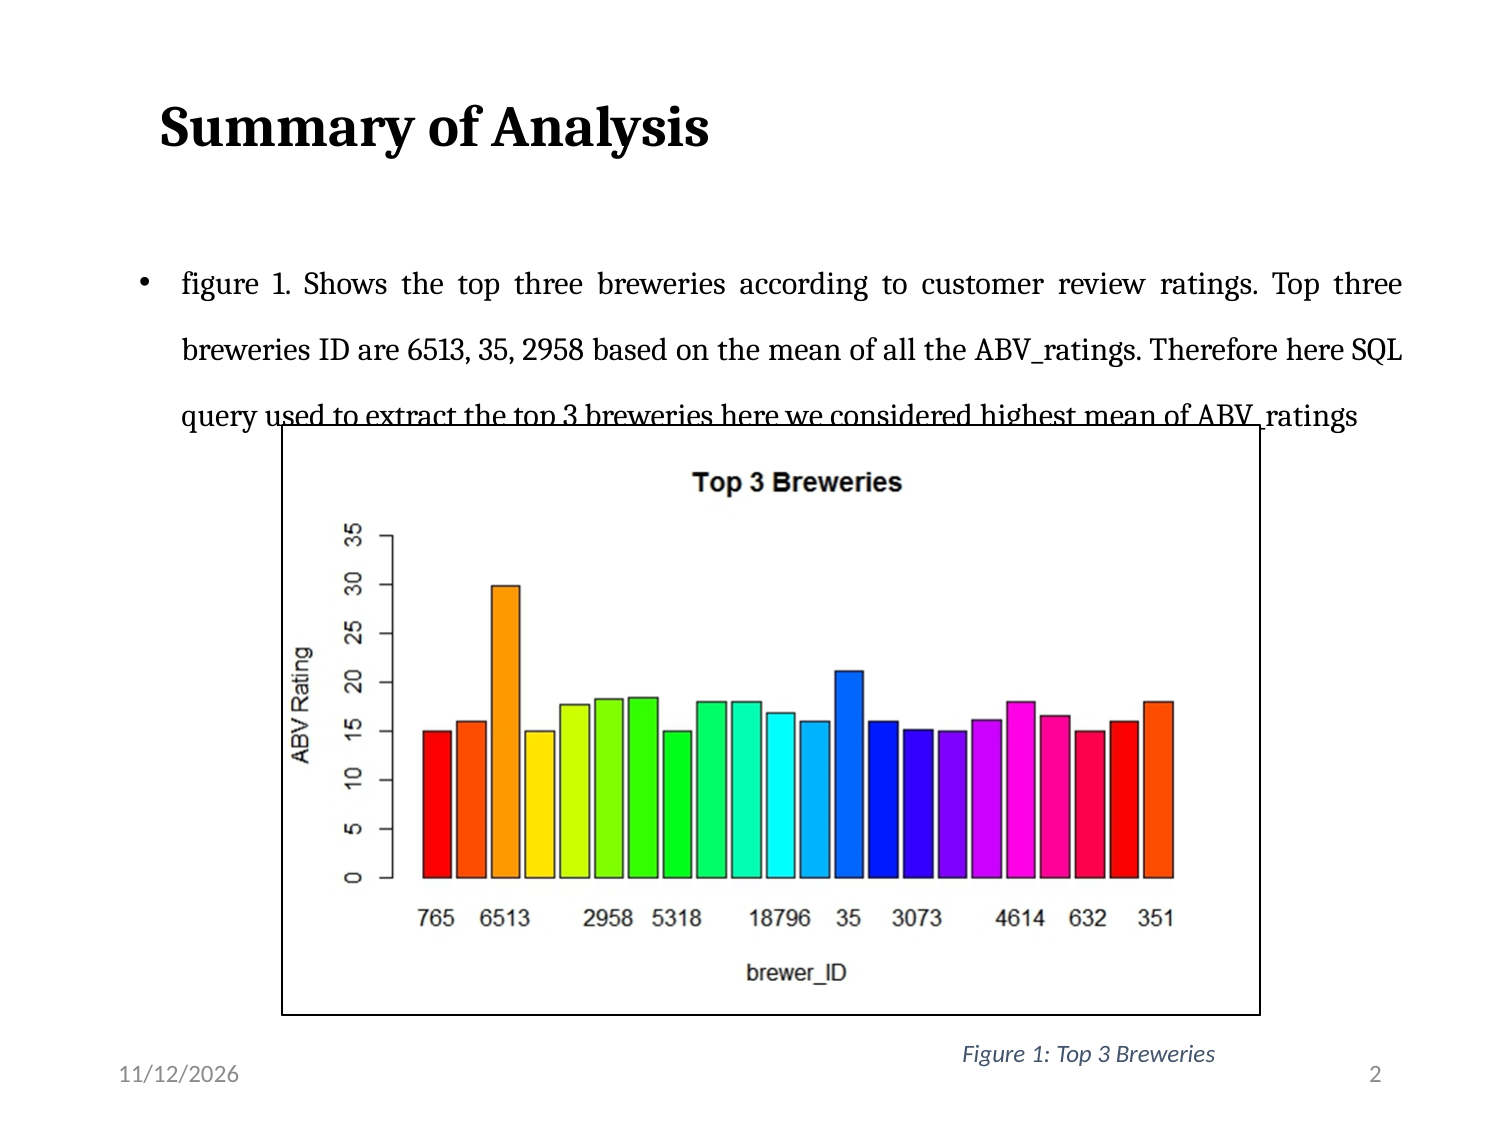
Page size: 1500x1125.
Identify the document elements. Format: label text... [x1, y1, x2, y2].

list figure 1. Shows the top three breweries according to customer review ratings. Top three breweries ID are 6513, 35, 2958 based on the mean of all the ABV_ratings. Therefore here SQL query used to extract the top 3 breweries here we considered highest mean of ABV_ratings [124, 227, 1418, 446]
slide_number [103, 1042, 441, 1103]
text_box Figure 1: Top 3 Breweries [947, 1016, 1231, 1076]
slide_number 2 [1059, 1042, 1397, 1103]
picture [281, 424, 1261, 1016]
title Summary of Analysis [146, 61, 1485, 194]
